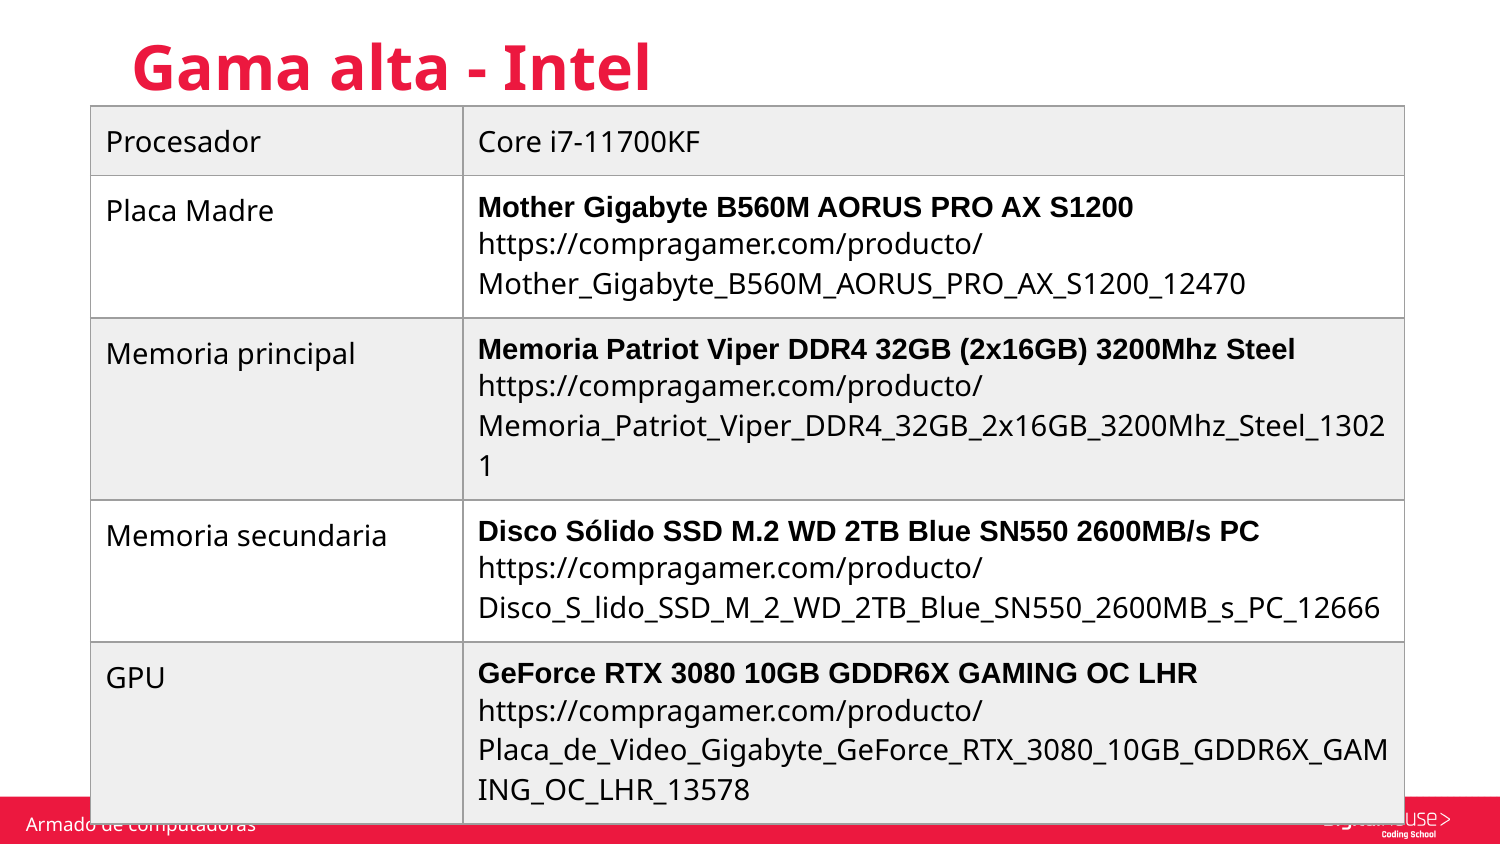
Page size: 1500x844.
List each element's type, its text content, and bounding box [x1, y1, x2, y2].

table_cell Mother Gigabyte B560M AORUS PRO AX S1200 https://compragamer.com/producto/Mother_Gigabyte_B560M_AORUS_PRO_AX_S1200_12470 [464, 176, 1404, 317]
picture [1324, 808, 1450, 839]
table_cell GeForce RTX 3080 10GB GDDR6X GAMING OC LHR https://compragamer.com/producto/Placa_de_Video_Gigabyte_GeForce_RTX_3080_10GB_GDDR6X_GAMING_OC_LHR_13578 [464, 643, 1404, 823]
table_header Core i7-11700KF [464, 107, 1404, 175]
table_header Procesador [91, 107, 462, 175]
table_cell Placa Madre [91, 176, 462, 317]
text_box Gama alta - Intel [117, 0, 1378, 105]
table_cell Memoria Patriot Viper DDR4 32GB (2x16GB) 3200Mhz Steel https://compragamer.com/producto/Memoria_Patriot_Viper_DDR4_32GB_2x16GB_3200Mhz_Steel_13021 [464, 319, 1404, 499]
table_cell GPU [91, 643, 462, 823]
table_cell Memoria secundaria [91, 501, 462, 641]
table_cell Memoria principal [91, 319, 462, 499]
table_cell Disco Sólido SSD M.2 WD 2TB Blue SN550 2600MB/s PC https://compragamer.com/producto/Disco_S_lido_SSD_M_2_WD_2TB_Blue_SN550_2600MB_s_PC_12666 [464, 501, 1404, 641]
